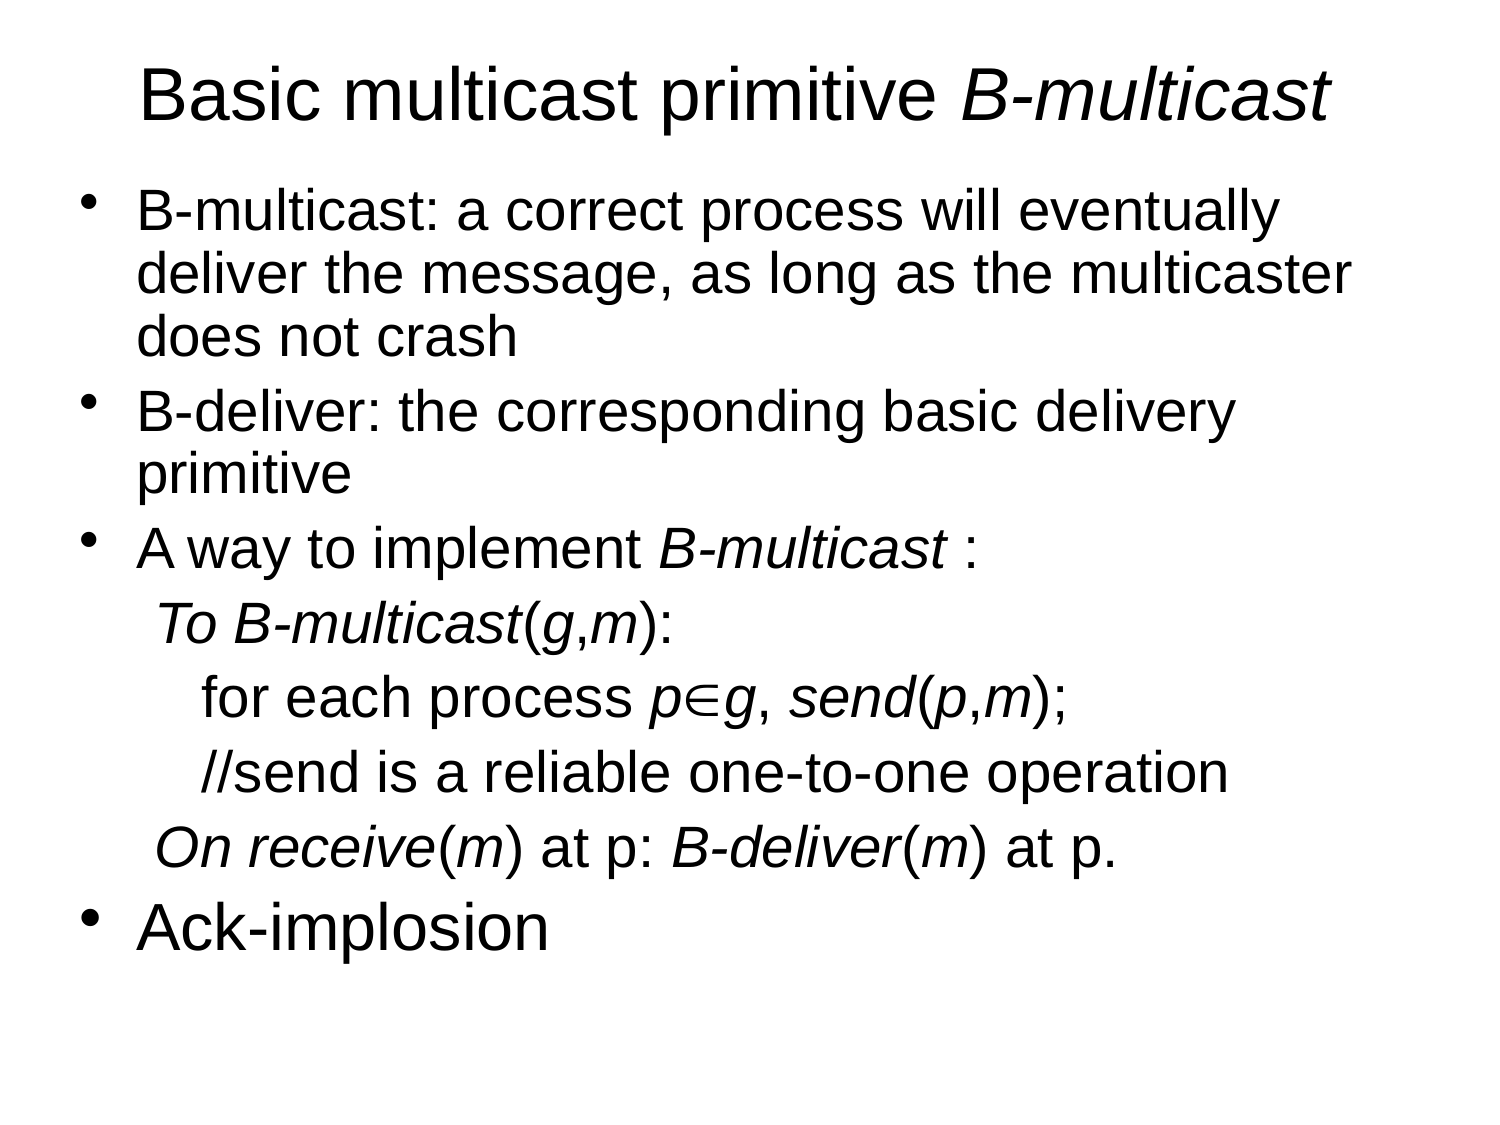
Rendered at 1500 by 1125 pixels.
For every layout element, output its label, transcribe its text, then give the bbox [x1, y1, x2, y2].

list B-multicast: a correct process will eventually deliver the message, as long as the multicaster does not crash B-deliver: the corresponding basic delivery primitive A way to implement B-multicast : To B-multicast(g,m): for each process pg, send(p,m); //send is a reliable one-to-one operation On receive(m) at p: B-deliver(m) at p. Ack-implosion [64, 172, 1447, 1014]
title Basic multicast primitive B-multicast [41, 29, 1429, 150]
